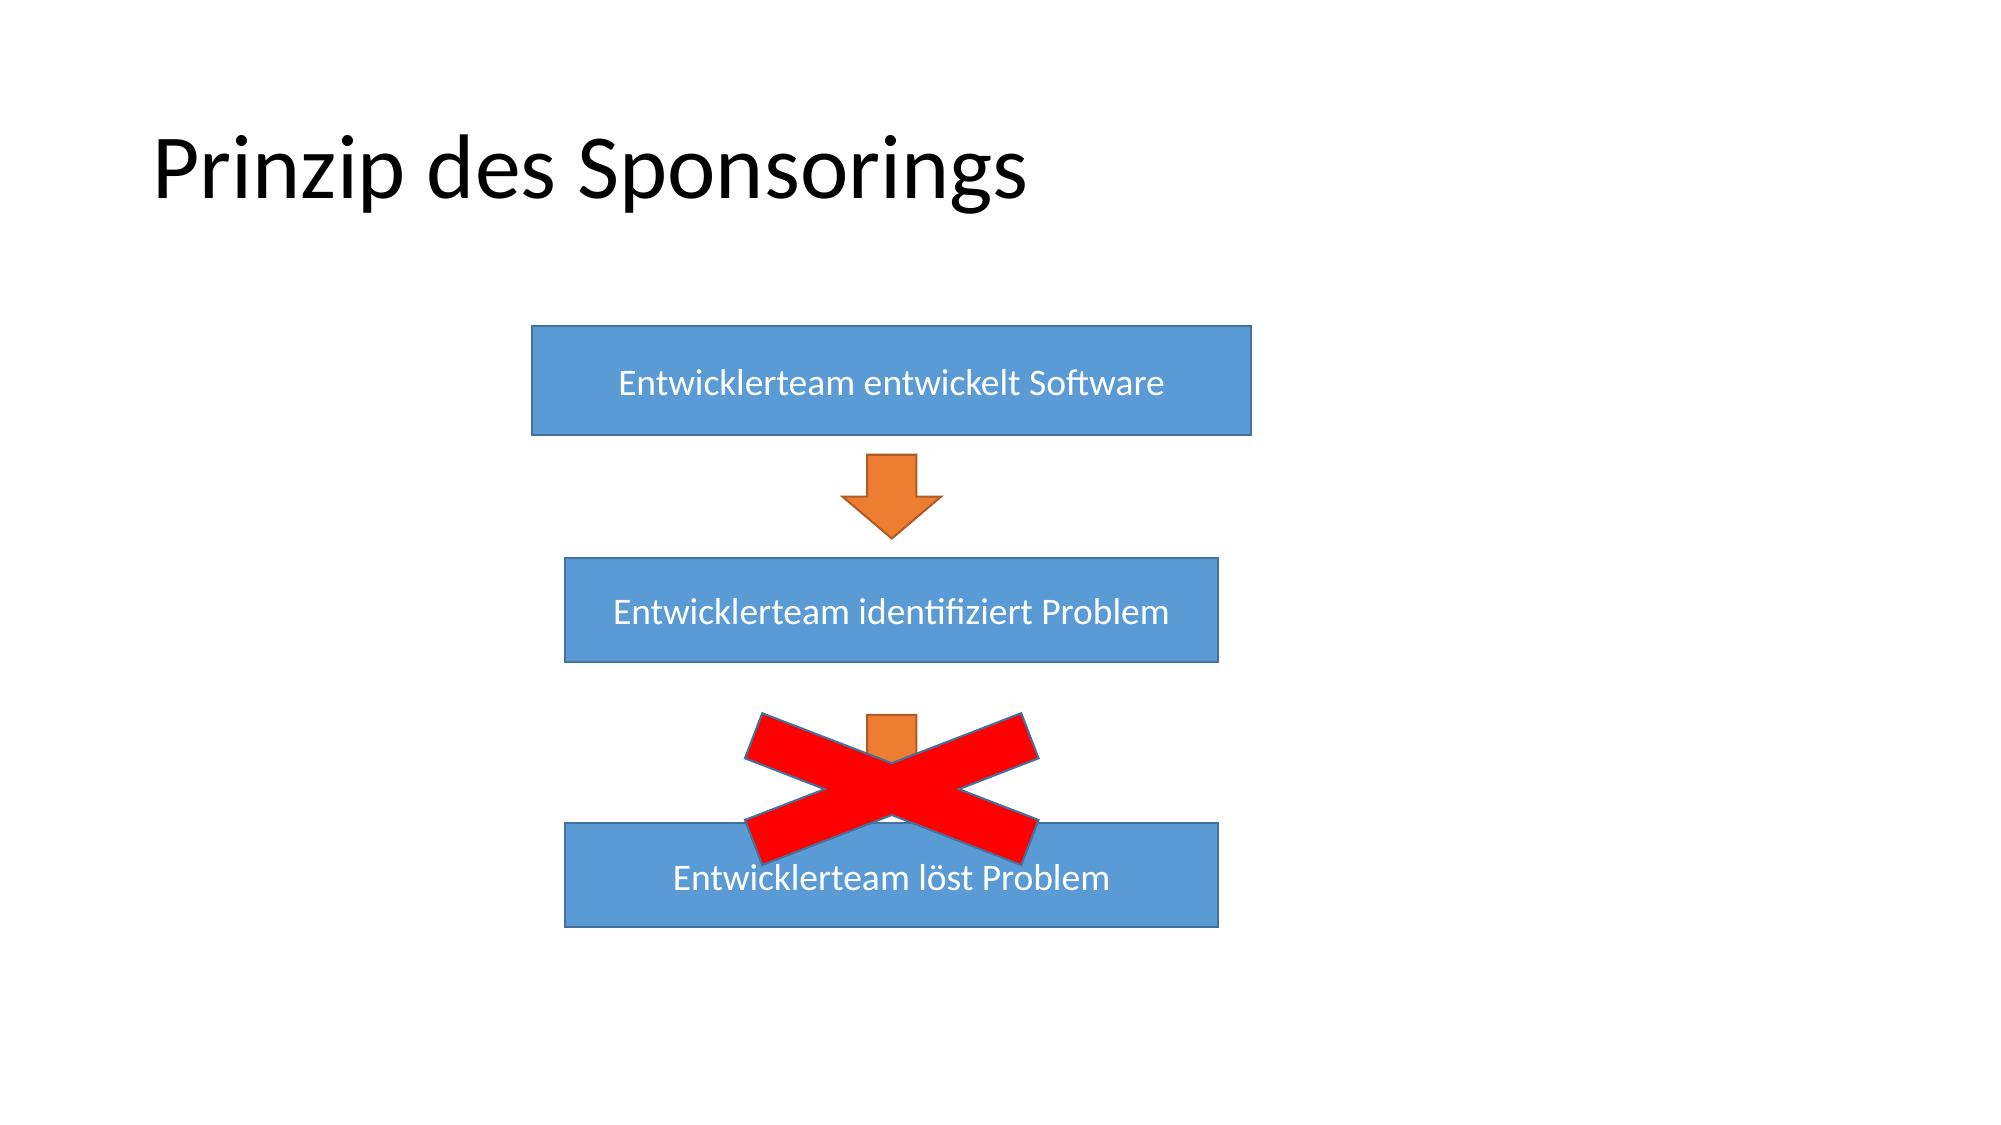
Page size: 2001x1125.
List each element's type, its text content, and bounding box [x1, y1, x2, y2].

text_box Entwicklerteam identifiziert Problem [564, 557, 1219, 663]
text_box Entwicklerteam entwickelt Software [531, 325, 1252, 436]
text_box Entwicklerteam löst Problem [564, 822, 1219, 928]
text_box [839, 453, 944, 540]
text_box [866, 713, 918, 761]
title Prinzip des Sponsorings [137, 59, 1863, 278]
text_box [743, 711, 1040, 867]
